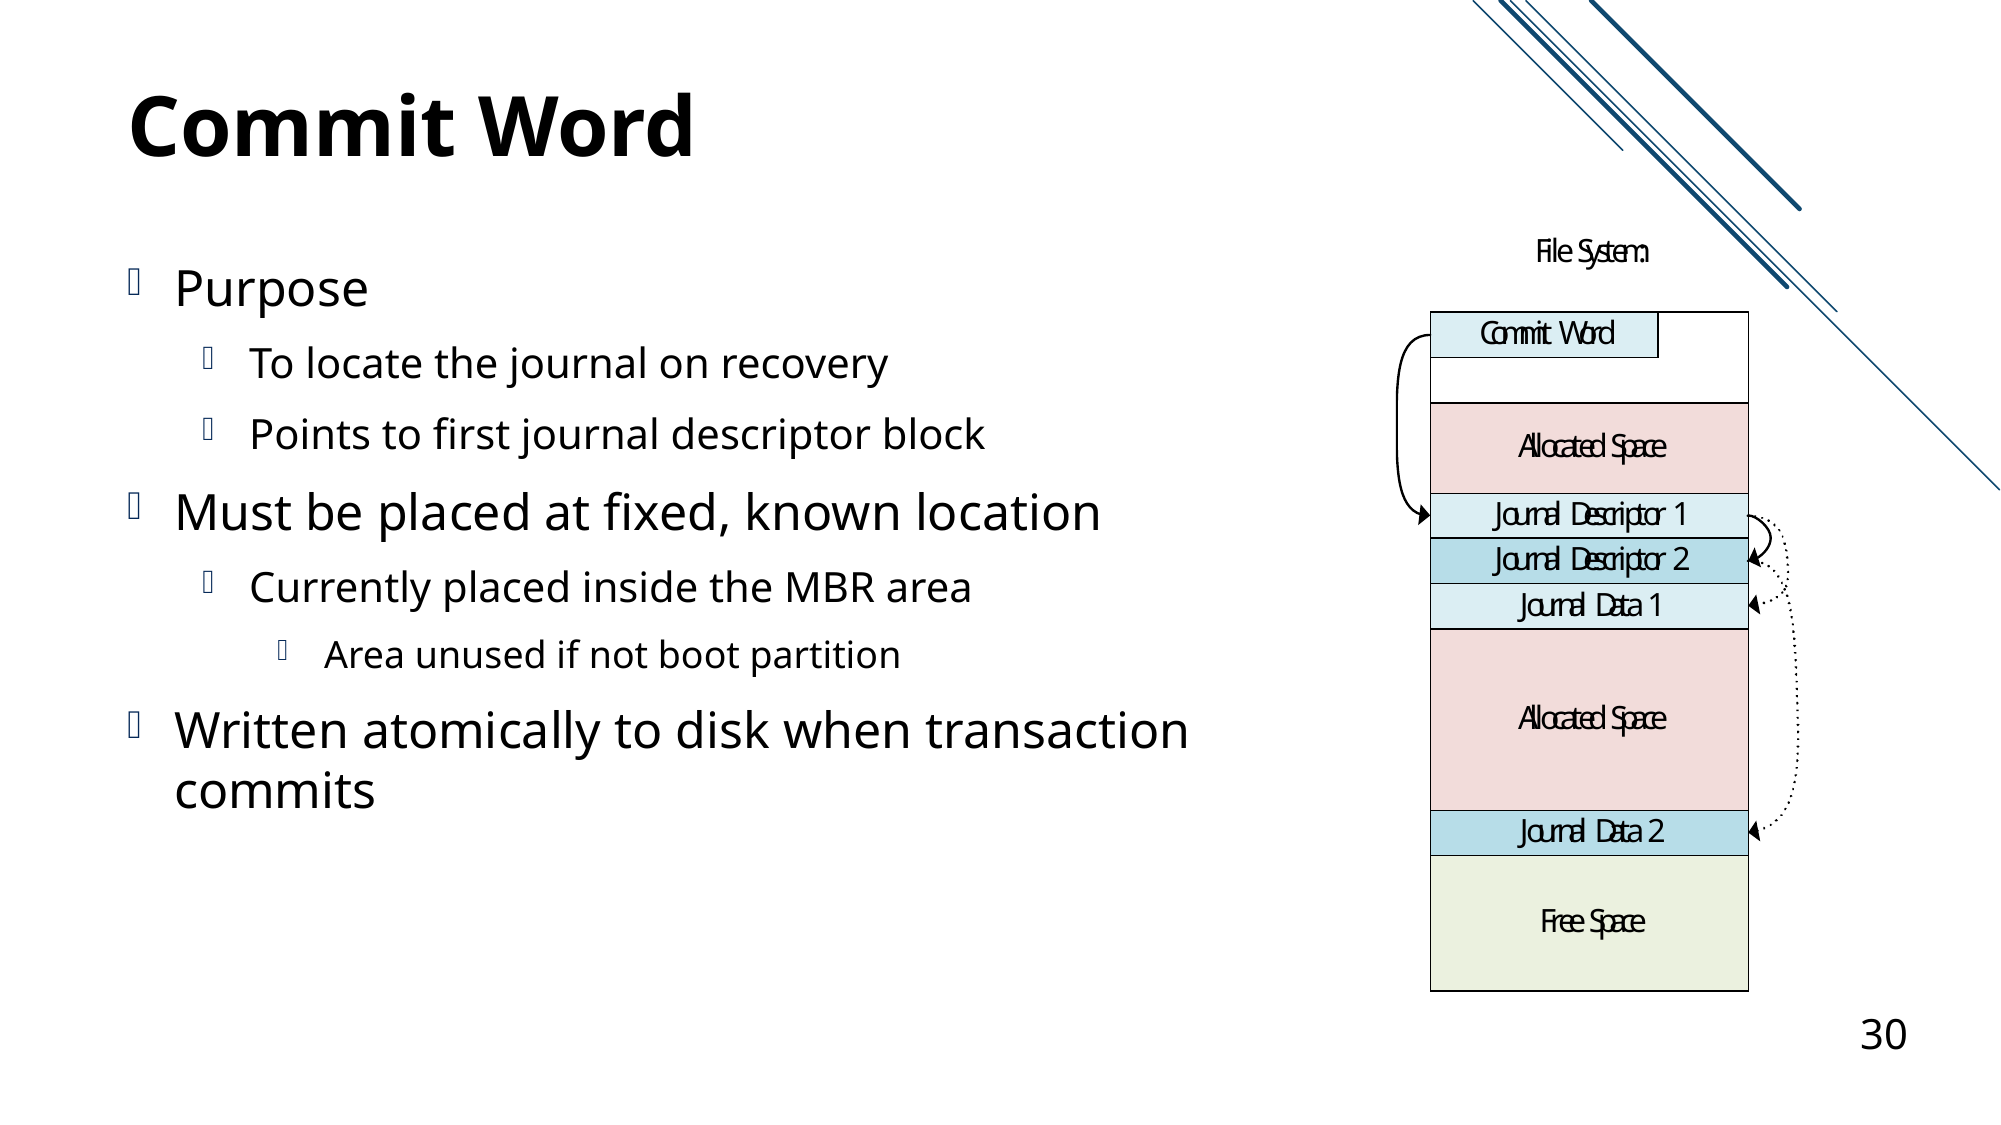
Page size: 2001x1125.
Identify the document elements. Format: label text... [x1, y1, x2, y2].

title Commit Word [112, 0, 1800, 248]
picture [1395, 237, 1800, 993]
list Purpose To locate the journal on recovery Points to first journal descriptor block Must be placed at fixed, known location Currently placed inside the MBR area Area unused if not boot partition Written atomically to disk when transaction commits [112, 248, 1396, 1013]
slide_number 30 [1799, 992, 1924, 1073]
